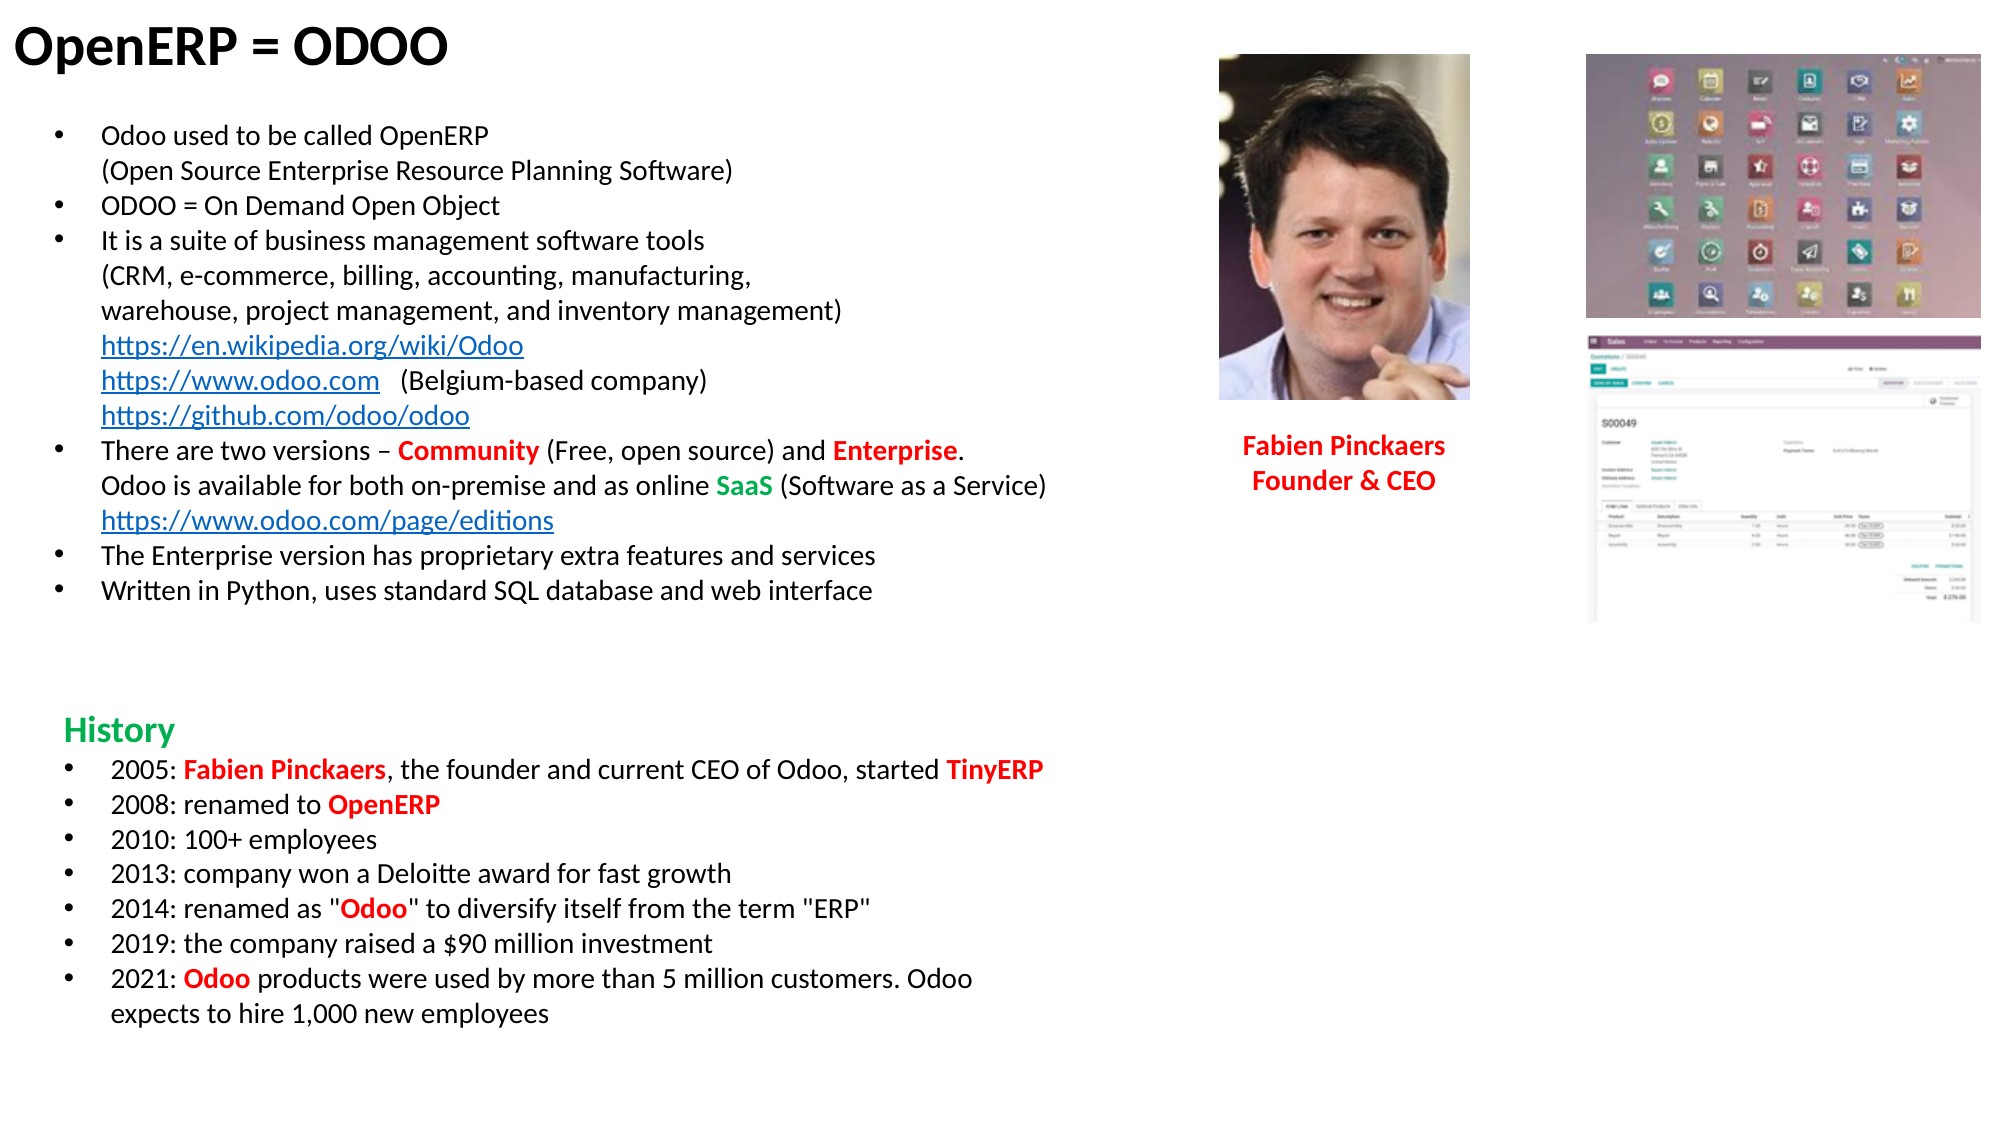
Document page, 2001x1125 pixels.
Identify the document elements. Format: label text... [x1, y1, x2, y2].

picture [1586, 54, 1981, 318]
text_box Fabien Pinckaers Founder & CEO [1219, 419, 1470, 504]
text_box History 2005: Fabien Pinckaers, the founder and current CEO of Odoo, started TinyERP 2008: renamed to OpenERP 2010: 100+ employees 2013: company won a Deloitte award for fast growth 2014: renamed as "Odoo" to diversify itself from the term "ERP" 2019: the company raised a $90 million investment 2021: Odoo products were used by more than 5 million customers. Odoo expects to hire 1,000 new employees [48, 697, 1066, 1038]
picture [1219, 54, 1470, 400]
picture [1586, 335, 1981, 623]
text_box OpenERP = ODOO [0, 0, 808, 85]
text_box Odoo used to be called OpenERP (Open Source Enterprise Resource Planning Software) ODOO = On Demand Open Object It is a suite of business management software tools (CRM, e-commerce, billing, accounting, manufacturing, warehouse, project management, and inventory management) https://en.wikipedia.org/wiki/Odoo https://www.odoo.com (Belgium-based company) https://github.com/odoo/odoo There are two versions – Community (Free, open source) and Enterprise. Odoo is available for both on-premise and as online SaaS (Software as a Service) https://www.odoo.com/page/editions The Enterprise version has proprietary extra features and services Written in Python, uses standard SQL database and web interface [39, 109, 1075, 614]
